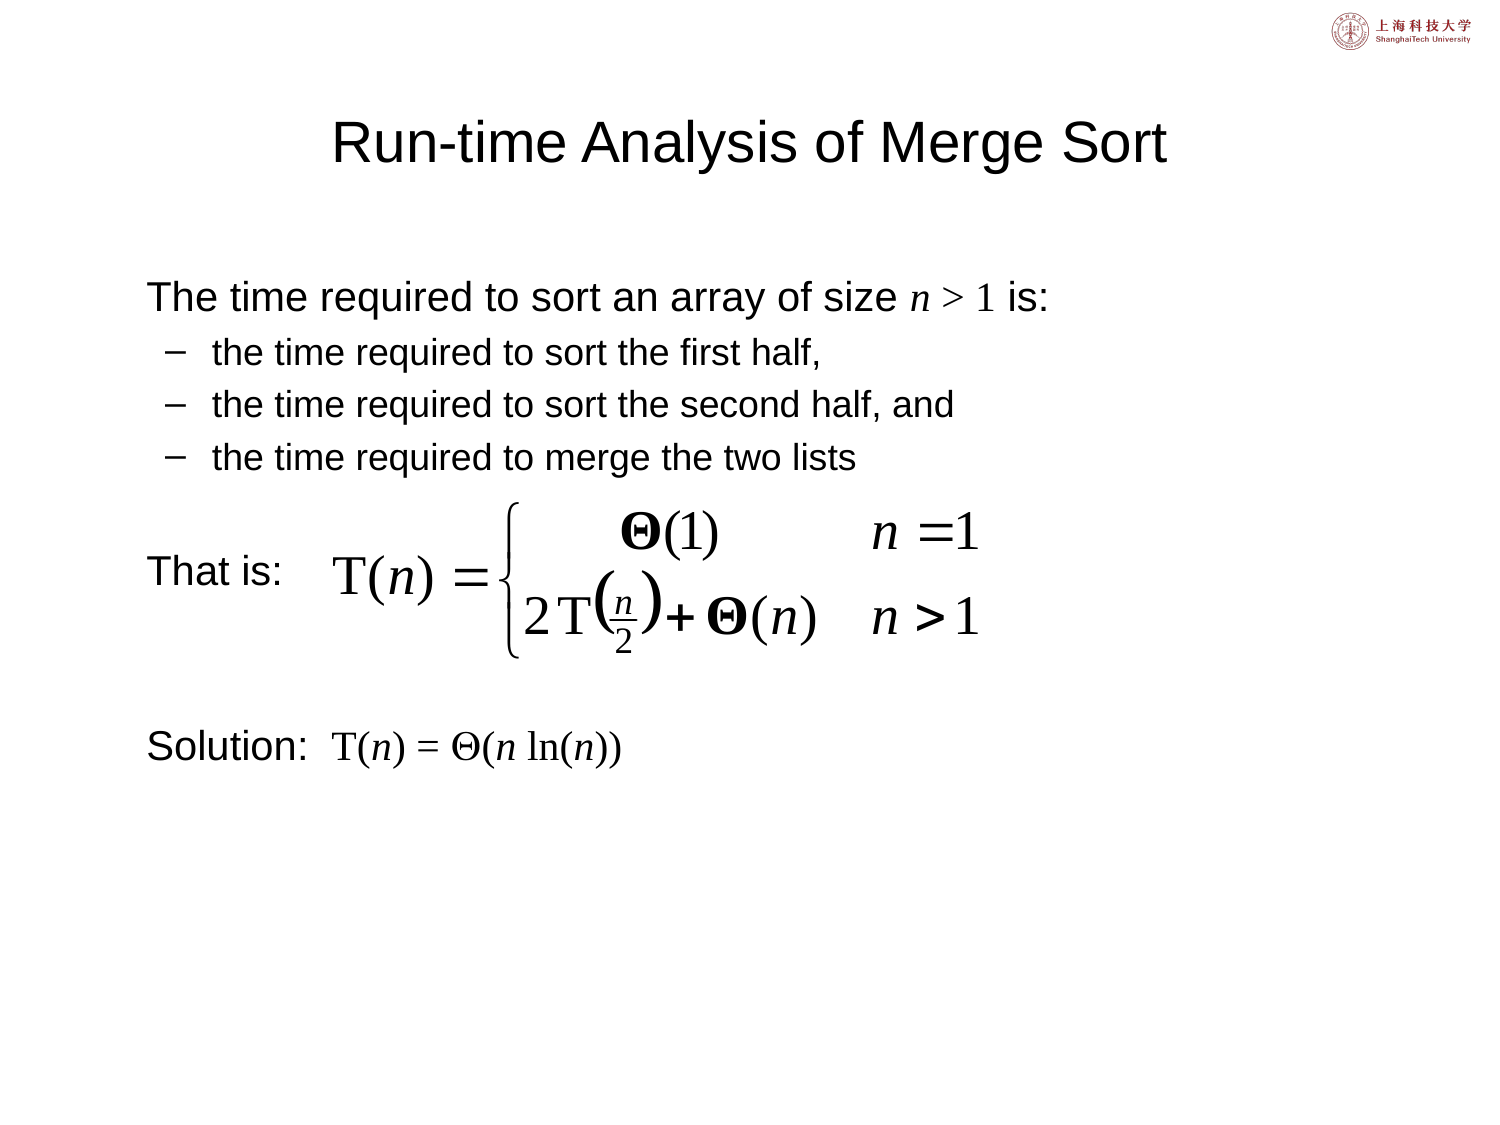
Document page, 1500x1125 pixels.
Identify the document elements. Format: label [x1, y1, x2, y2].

list [74, 262, 1426, 1006]
text_box [324, 491, 985, 670]
picture [1327, 0, 1478, 109]
title [74, 44, 1426, 233]
